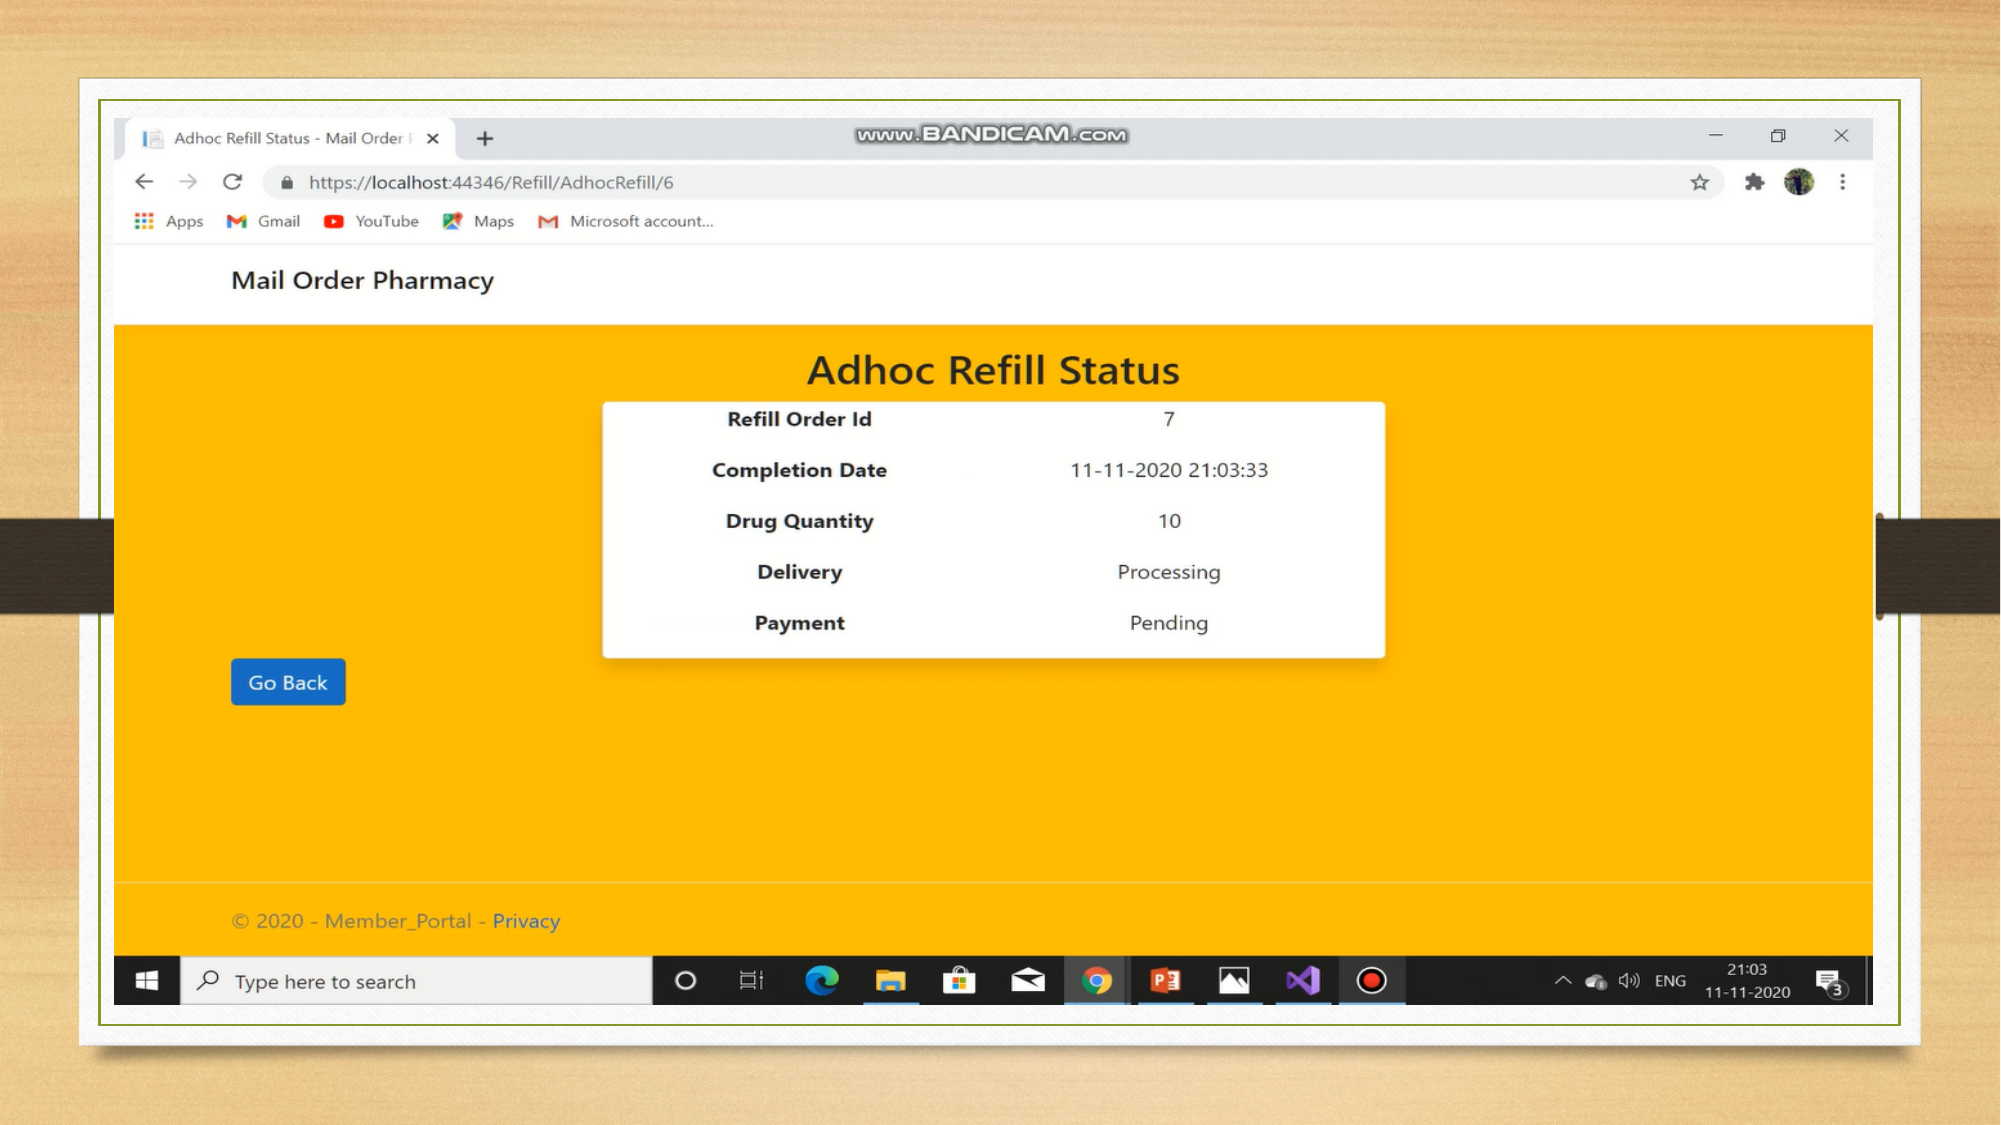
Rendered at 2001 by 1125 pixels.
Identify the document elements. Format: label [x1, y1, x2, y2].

list [114, 118, 1874, 1005]
picture [0, 0, 2001, 1125]
